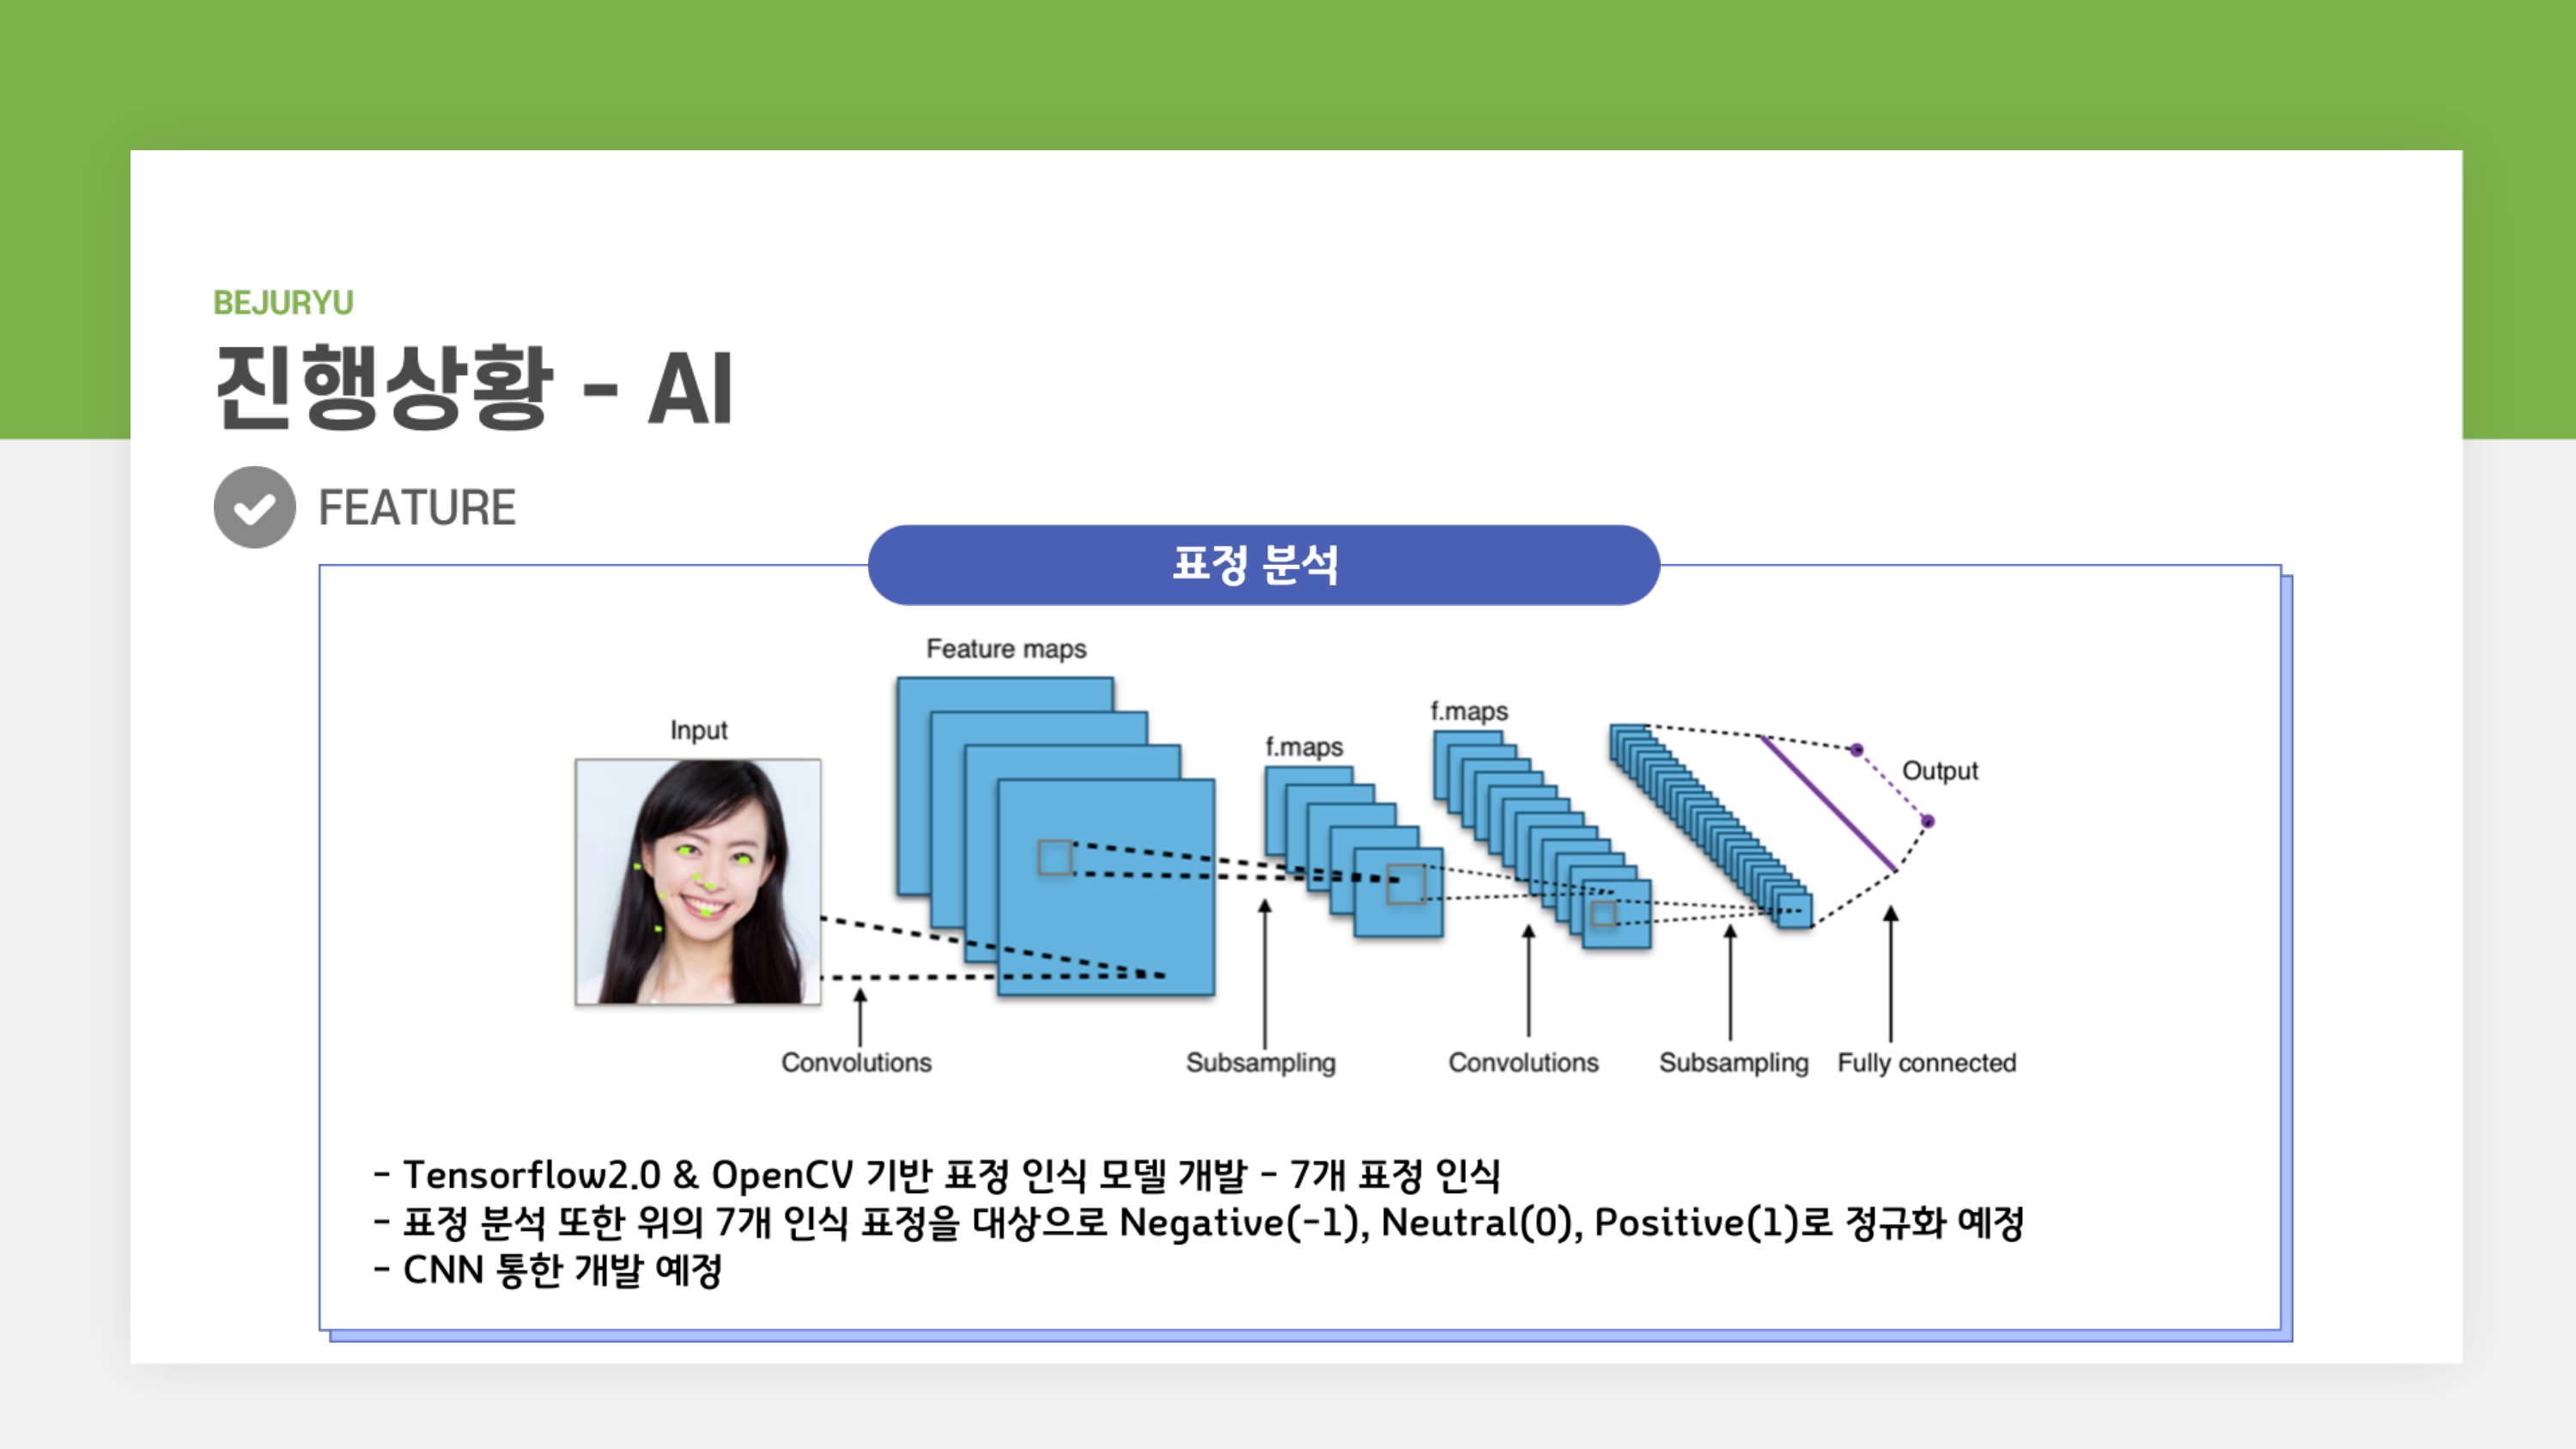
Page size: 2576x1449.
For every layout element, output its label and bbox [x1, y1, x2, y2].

picture [0, 441, 2576, 1449]
text_box [868, 524, 1661, 607]
picture [367, 1144, 2043, 1308]
picture [197, 279, 771, 546]
text_box [130, 150, 2464, 1365]
text_box [545, 624, 2048, 1088]
picture [786, 527, 1360, 609]
text_box [214, 465, 297, 549]
text_box [319, 564, 2293, 1343]
text_box [0, 0, 2576, 441]
